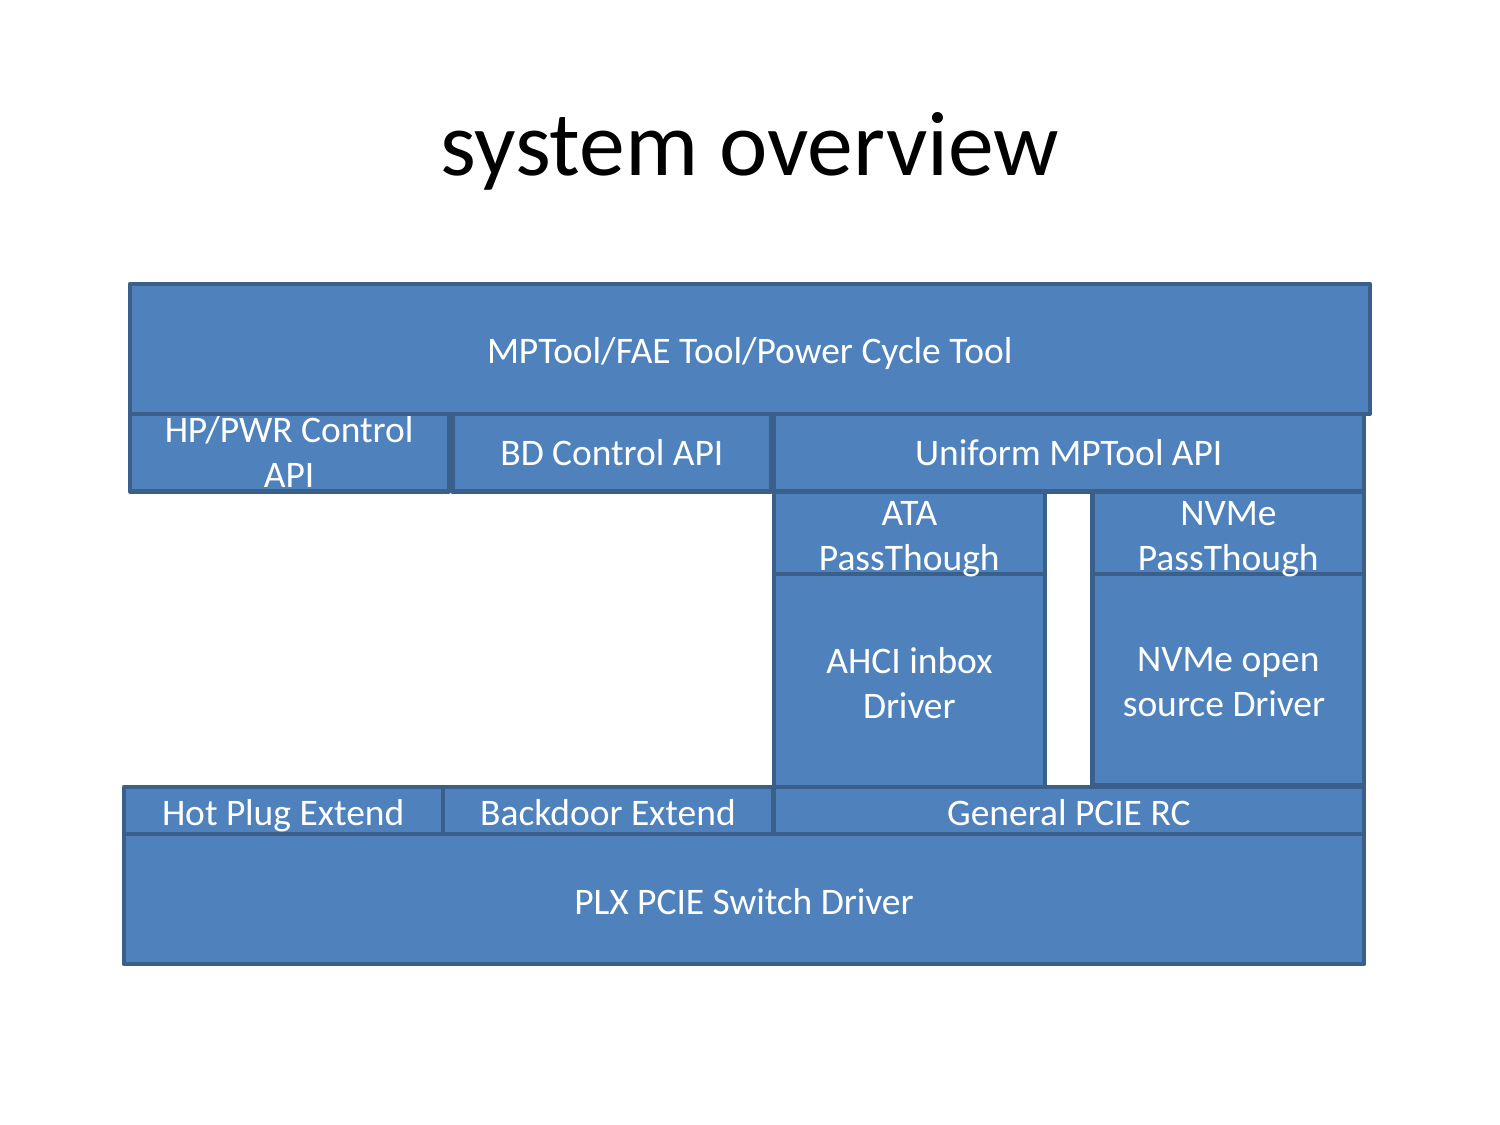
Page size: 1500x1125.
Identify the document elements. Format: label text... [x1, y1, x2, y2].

text_box Hot Plug Extend [122, 785, 441, 836]
text_box General PCIE RC [772, 785, 1366, 836]
text_box ATA PassThough [772, 494, 1047, 576]
text_box Uniform MPTool API [773, 416, 1366, 494]
text_box PLX PCIE Switch Driver [122, 836, 1366, 966]
text_box BD Control API [450, 416, 773, 494]
text_box Backdoor Extend [441, 785, 772, 836]
text_box NVMe open source Driver [1090, 576, 1366, 787]
text_box AHCI inbox Driver [772, 576, 1047, 789]
text_box MPTool/FAE Tool/Power Cycle Tool [128, 282, 1372, 416]
text_box NVMe PassThough [1090, 494, 1366, 576]
title system overview [75, 45, 1425, 233]
text_box HP/PWR Control API [128, 416, 450, 494]
